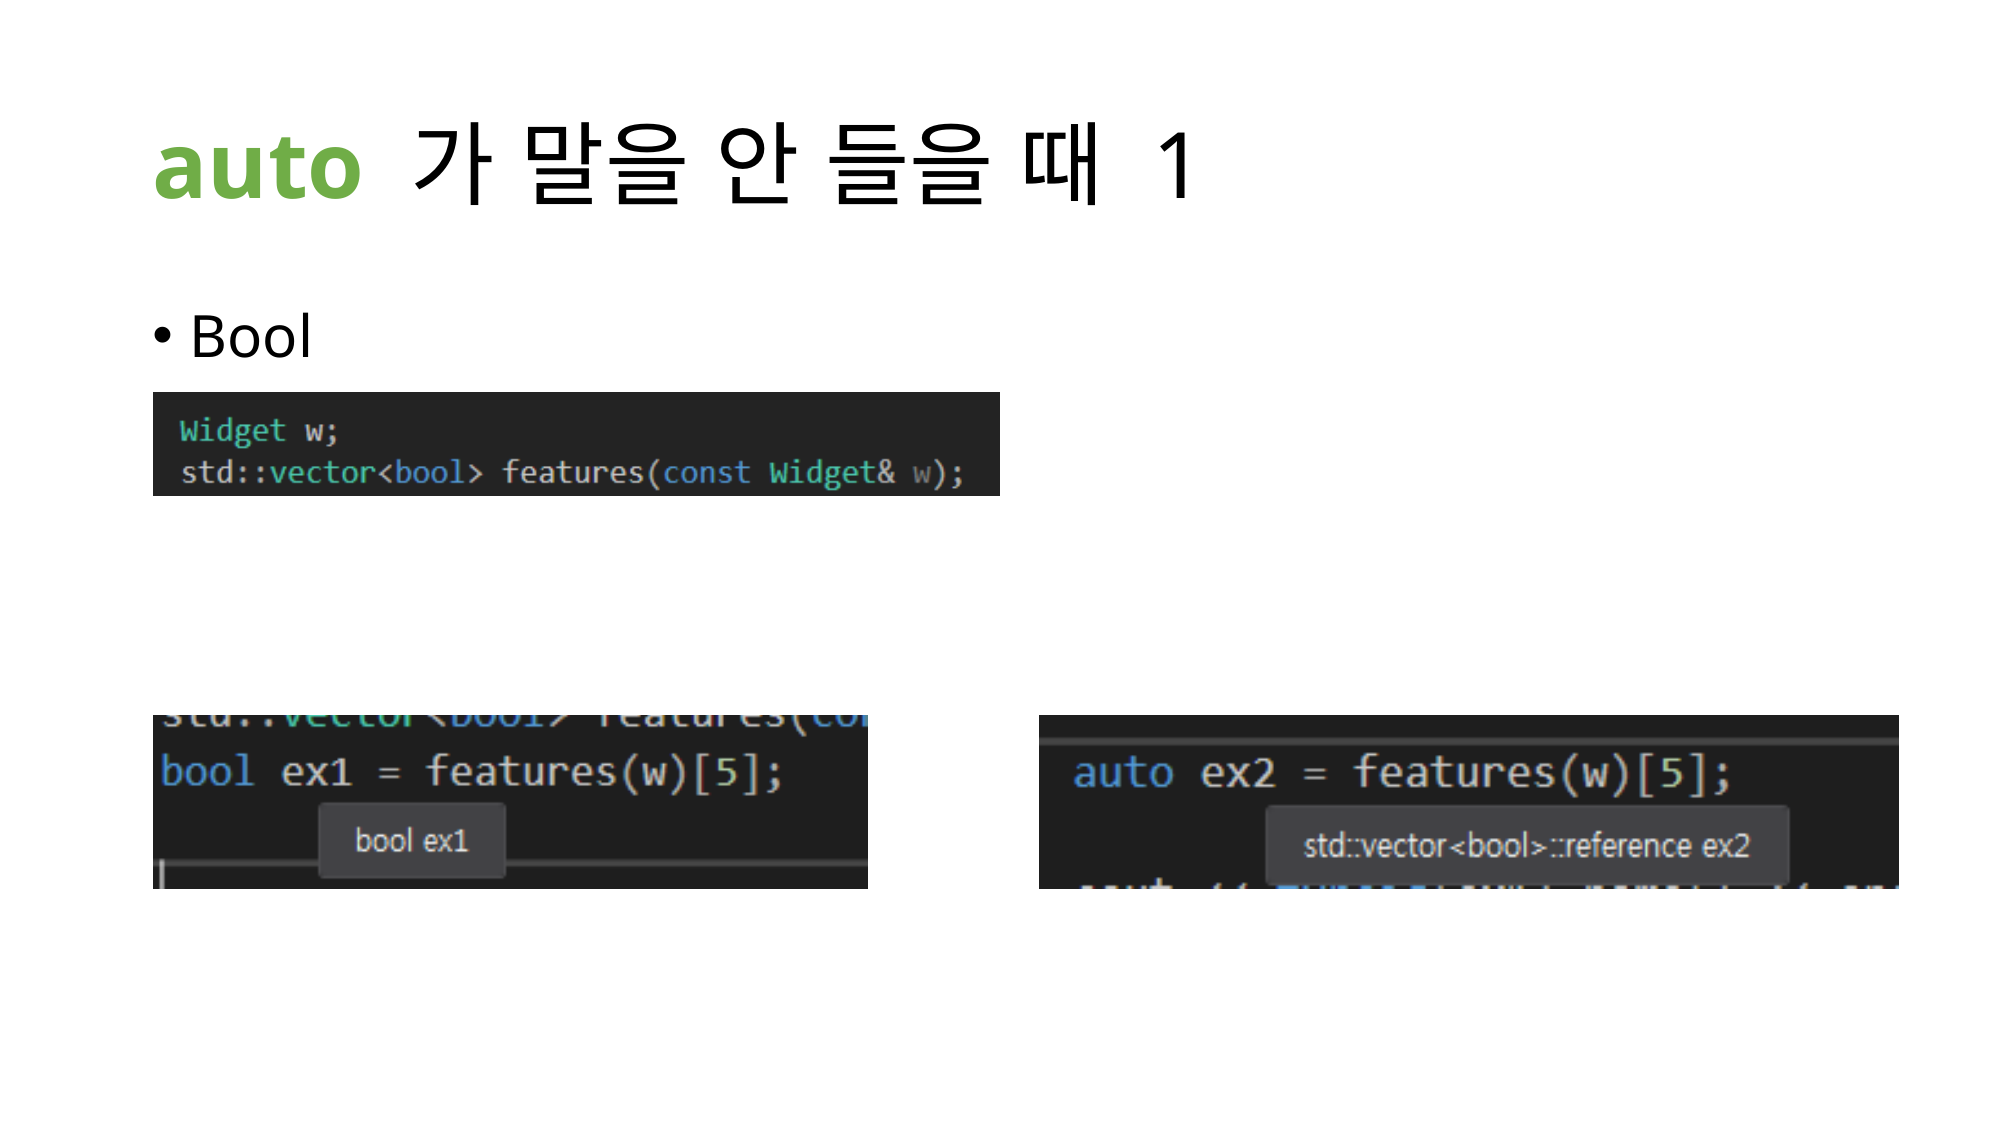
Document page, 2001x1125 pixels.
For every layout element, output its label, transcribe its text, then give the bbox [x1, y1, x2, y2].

title auto 가 말을 안 들을 때 1 [137, 59, 1863, 278]
list Bool [137, 299, 1863, 1014]
picture [153, 715, 868, 889]
picture [1039, 715, 1900, 889]
picture [153, 392, 1000, 496]
